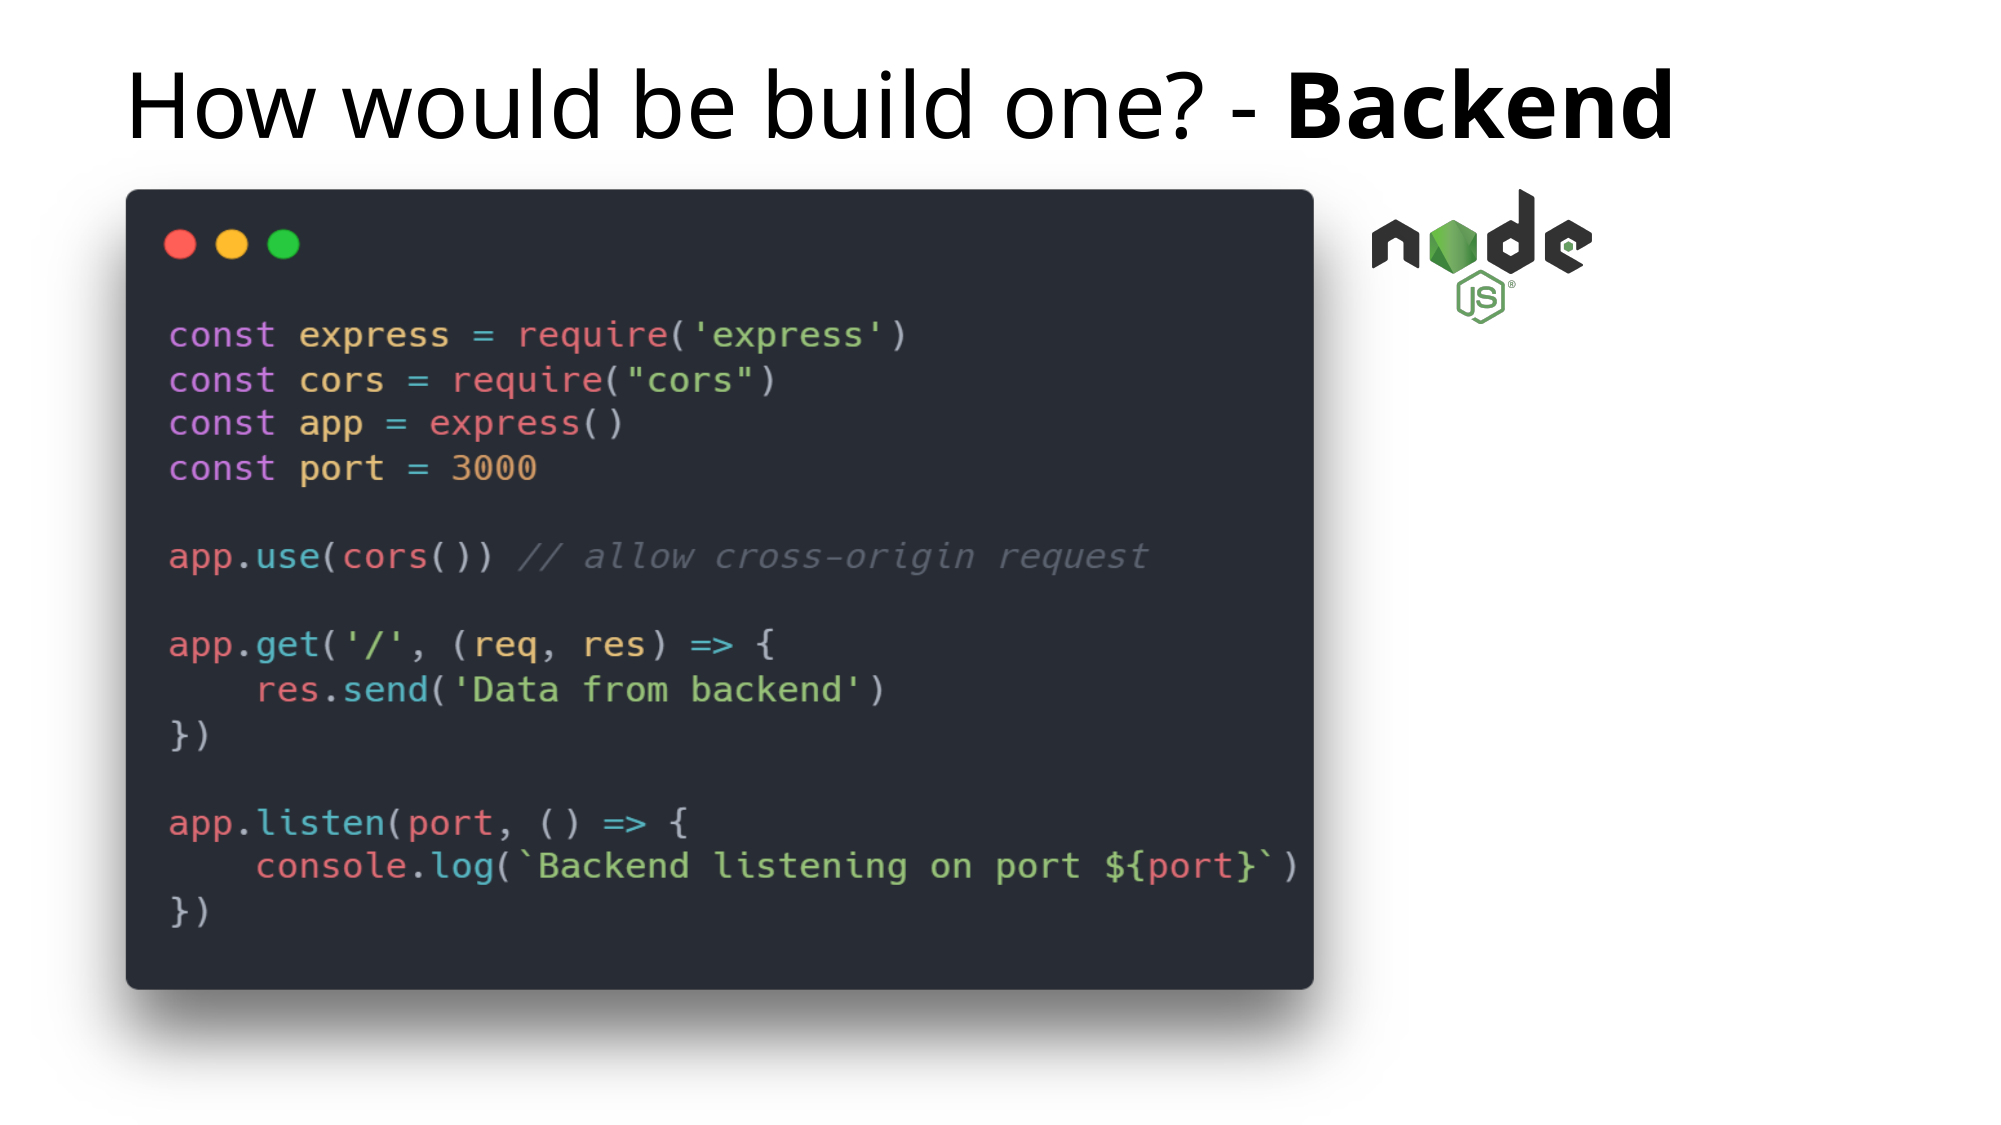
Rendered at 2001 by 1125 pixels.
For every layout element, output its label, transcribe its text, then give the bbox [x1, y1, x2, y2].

title How would be build one? - Backend [1567, 0, 1835, 218]
picture [0, 0, 1592, 1125]
